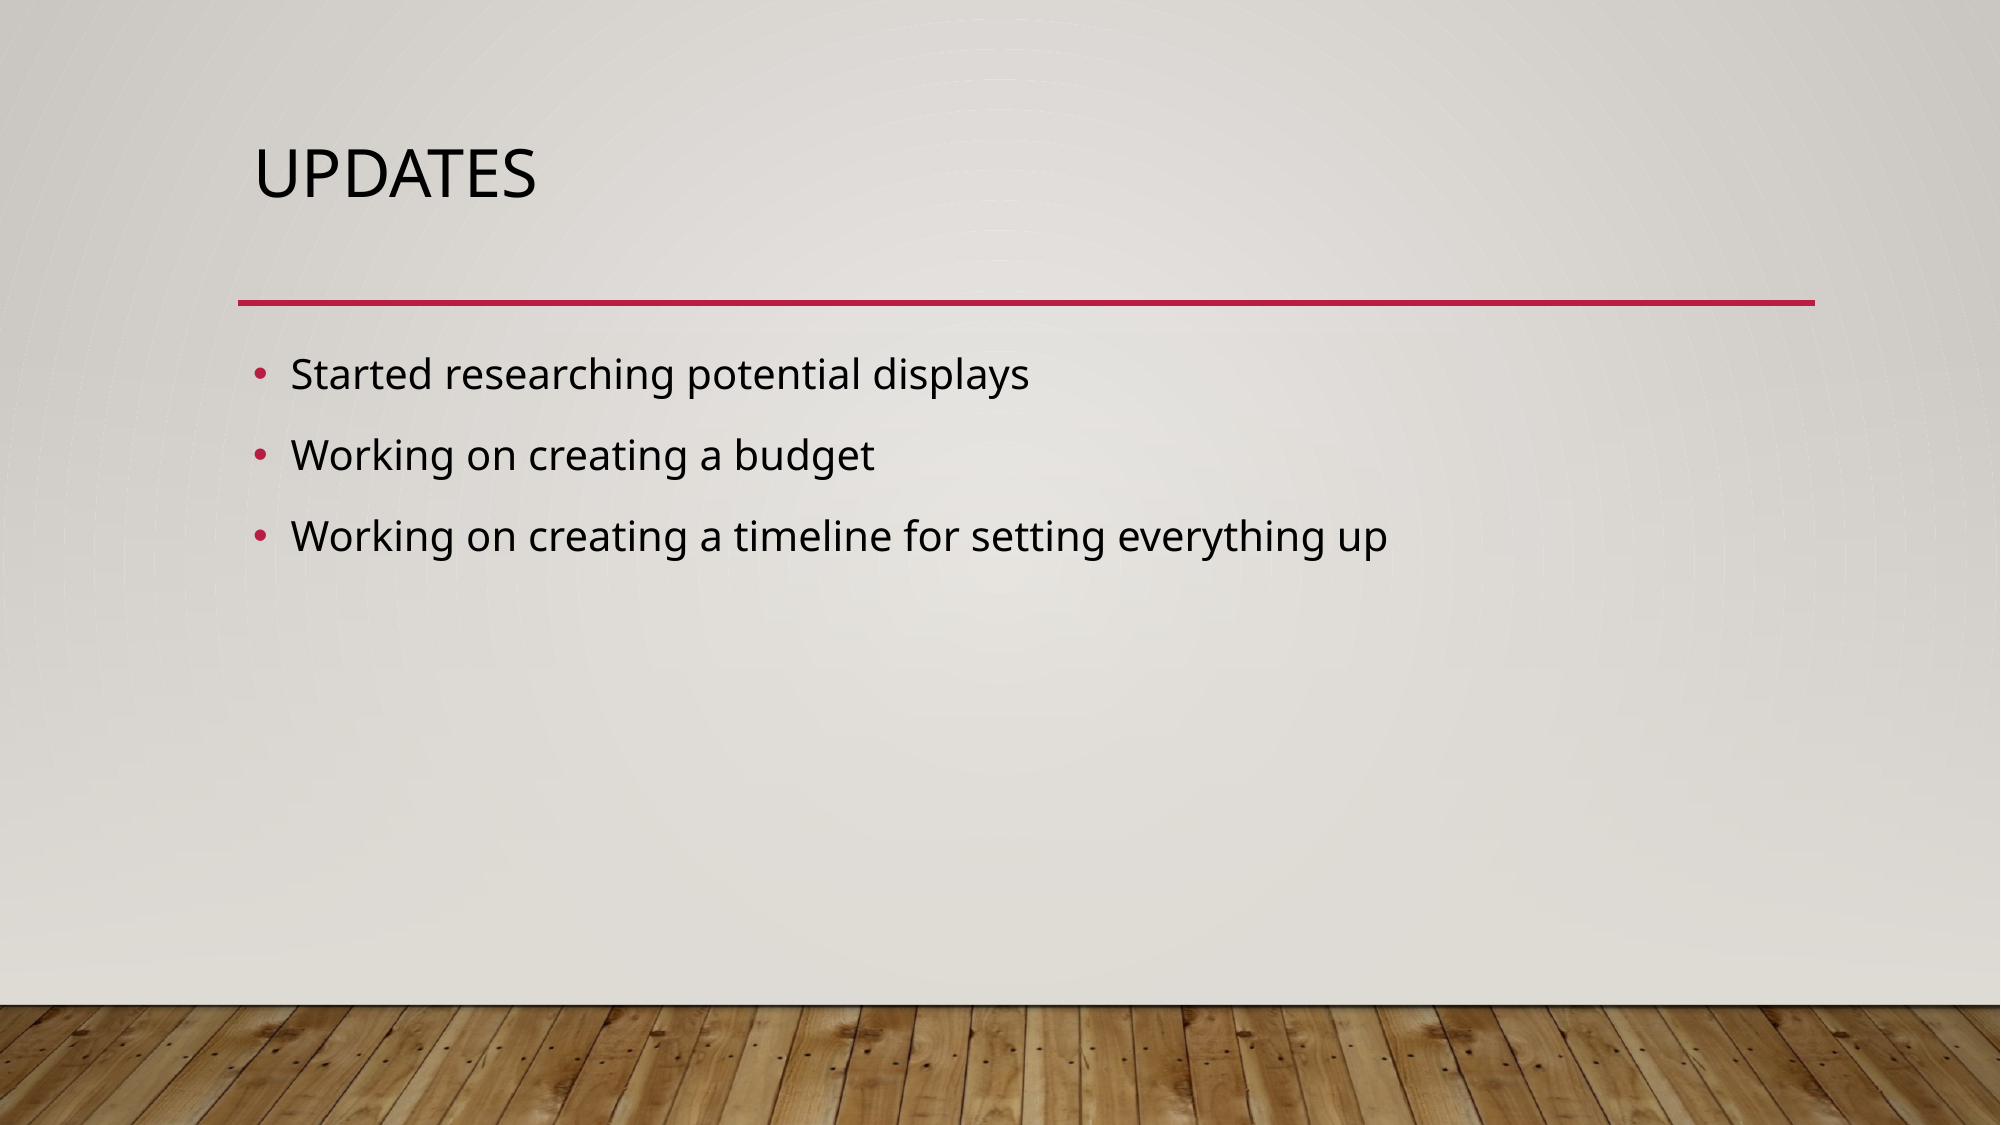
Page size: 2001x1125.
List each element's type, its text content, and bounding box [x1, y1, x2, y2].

picture [0, 1005, 2000, 1125]
list Started researching potential displays Working on creating a budget Working on creating a timeline for setting everything up [238, 330, 1814, 897]
title Updates [238, 131, 1814, 305]
